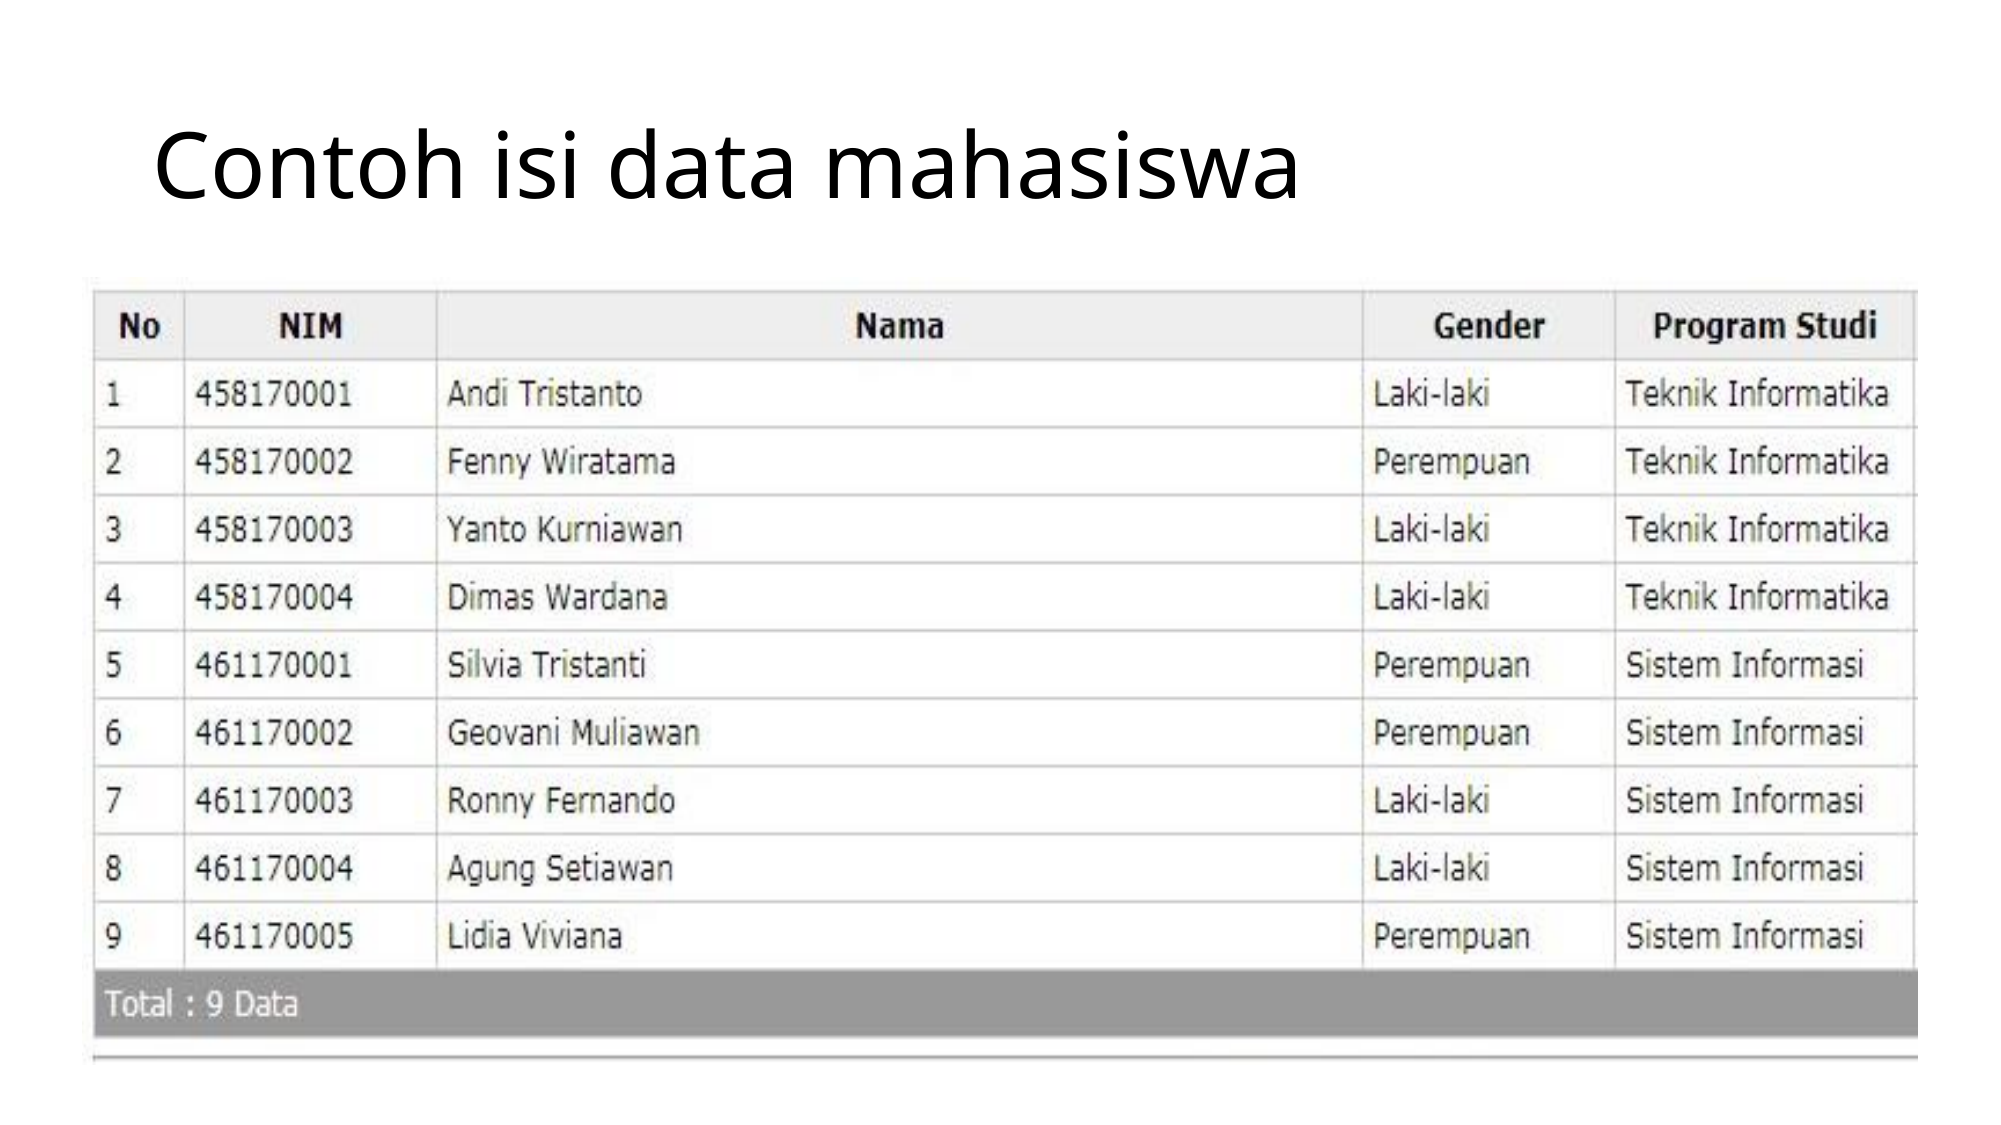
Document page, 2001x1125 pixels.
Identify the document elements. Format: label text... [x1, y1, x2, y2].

title Contoh isi data mahasiswa [137, 59, 1863, 277]
picture [81, 277, 1918, 1066]
